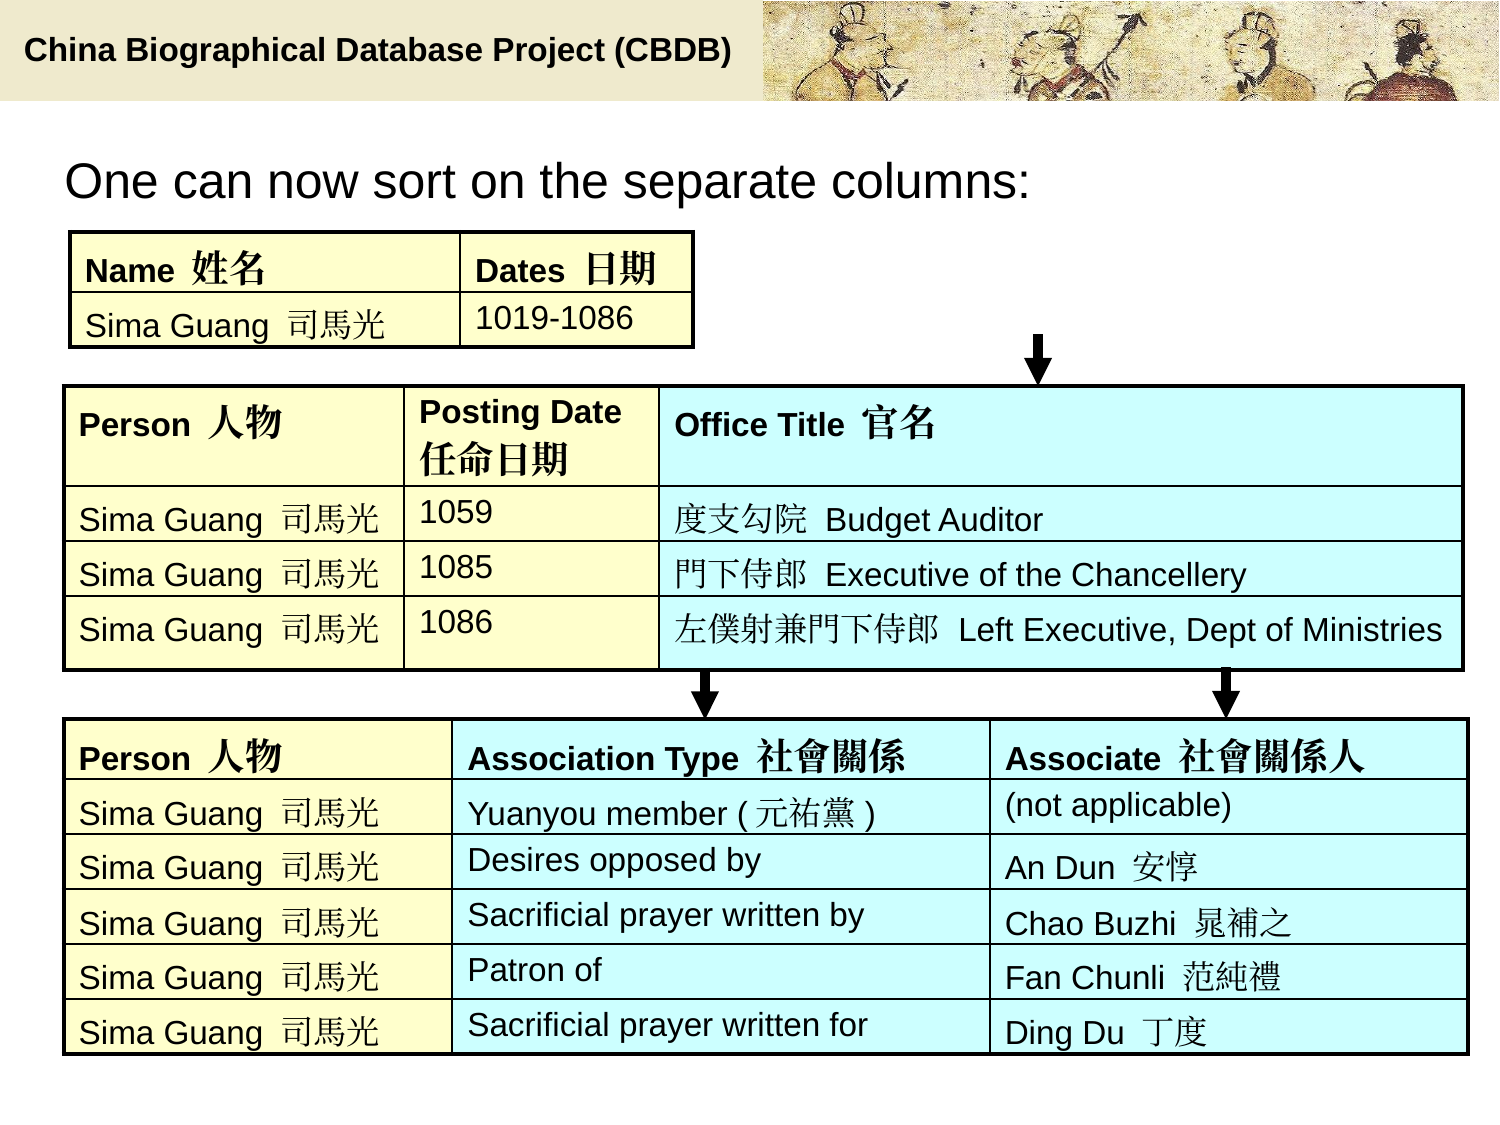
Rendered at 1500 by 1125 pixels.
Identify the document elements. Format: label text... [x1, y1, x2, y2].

table_header Posting Date 任命日期 [405, 388, 658, 485]
table_cell An Dun 安惇 [991, 835, 1466, 888]
table_cell 1085 [405, 542, 658, 595]
table_cell 左僕射兼門下侍郎 Left Executive, Dept of Ministries [660, 597, 1461, 668]
text_box [698, 667, 712, 720]
table_cell Sima Guang 司馬光 [66, 1000, 451, 1052]
table_header Association Type 社會關係 [453, 721, 989, 778]
text_box One can now sort on the separate columns: [49, 141, 1047, 217]
table_cell Sacrificial prayer written by [453, 890, 989, 943]
table_header Person 人物 [66, 388, 403, 485]
picture [761, 0, 1499, 102]
table_cell 度支勾院 Budget Auditor [660, 487, 1461, 540]
table_cell 1086 [405, 597, 658, 668]
table_cell Sima Guang 司馬光 [66, 487, 403, 540]
table_cell Ding Du 丁度 [991, 1000, 1466, 1052]
table_header Office Title 官名 [660, 388, 1461, 485]
table_cell Sima Guang 司馬光 [72, 293, 459, 345]
table_cell Sima Guang 司馬光 [66, 890, 451, 943]
table_header Dates 日期 [461, 234, 691, 291]
table_header Person 人物 [66, 721, 451, 778]
table_header Name 姓名 [72, 234, 459, 291]
table_cell Sima Guang 司馬光 [66, 597, 403, 668]
table_cell Chao Buzhi 晁補之 [991, 890, 1466, 943]
table_cell 1019-1086 [461, 293, 691, 345]
table_cell 門下侍郎 Executive of the Chancellery [660, 542, 1461, 595]
table_cell Sima Guang 司馬光 [66, 542, 403, 595]
table_cell Sima Guang 司馬光 [66, 945, 451, 998]
table_cell Sacrificial prayer written for [453, 1000, 989, 1052]
table_cell 1059 [405, 487, 658, 540]
table_cell Sima Guang 司馬光 [66, 835, 451, 888]
table_header Associate 社會關係人 [991, 721, 1466, 778]
table_cell Desires opposed by [453, 835, 989, 888]
table_cell Yuanyou member (元祐黨) [453, 780, 989, 833]
text_box [1031, 334, 1045, 386]
text_box China Biographical Database Project (CBDB) [0, 0, 760, 101]
table_cell Patron of [453, 945, 989, 998]
text_box [1219, 667, 1233, 719]
table_cell Fan Chunli 范純禮 [991, 945, 1466, 998]
table_cell (not applicable) [991, 780, 1466, 833]
table_cell Sima Guang 司馬光 [66, 780, 451, 833]
